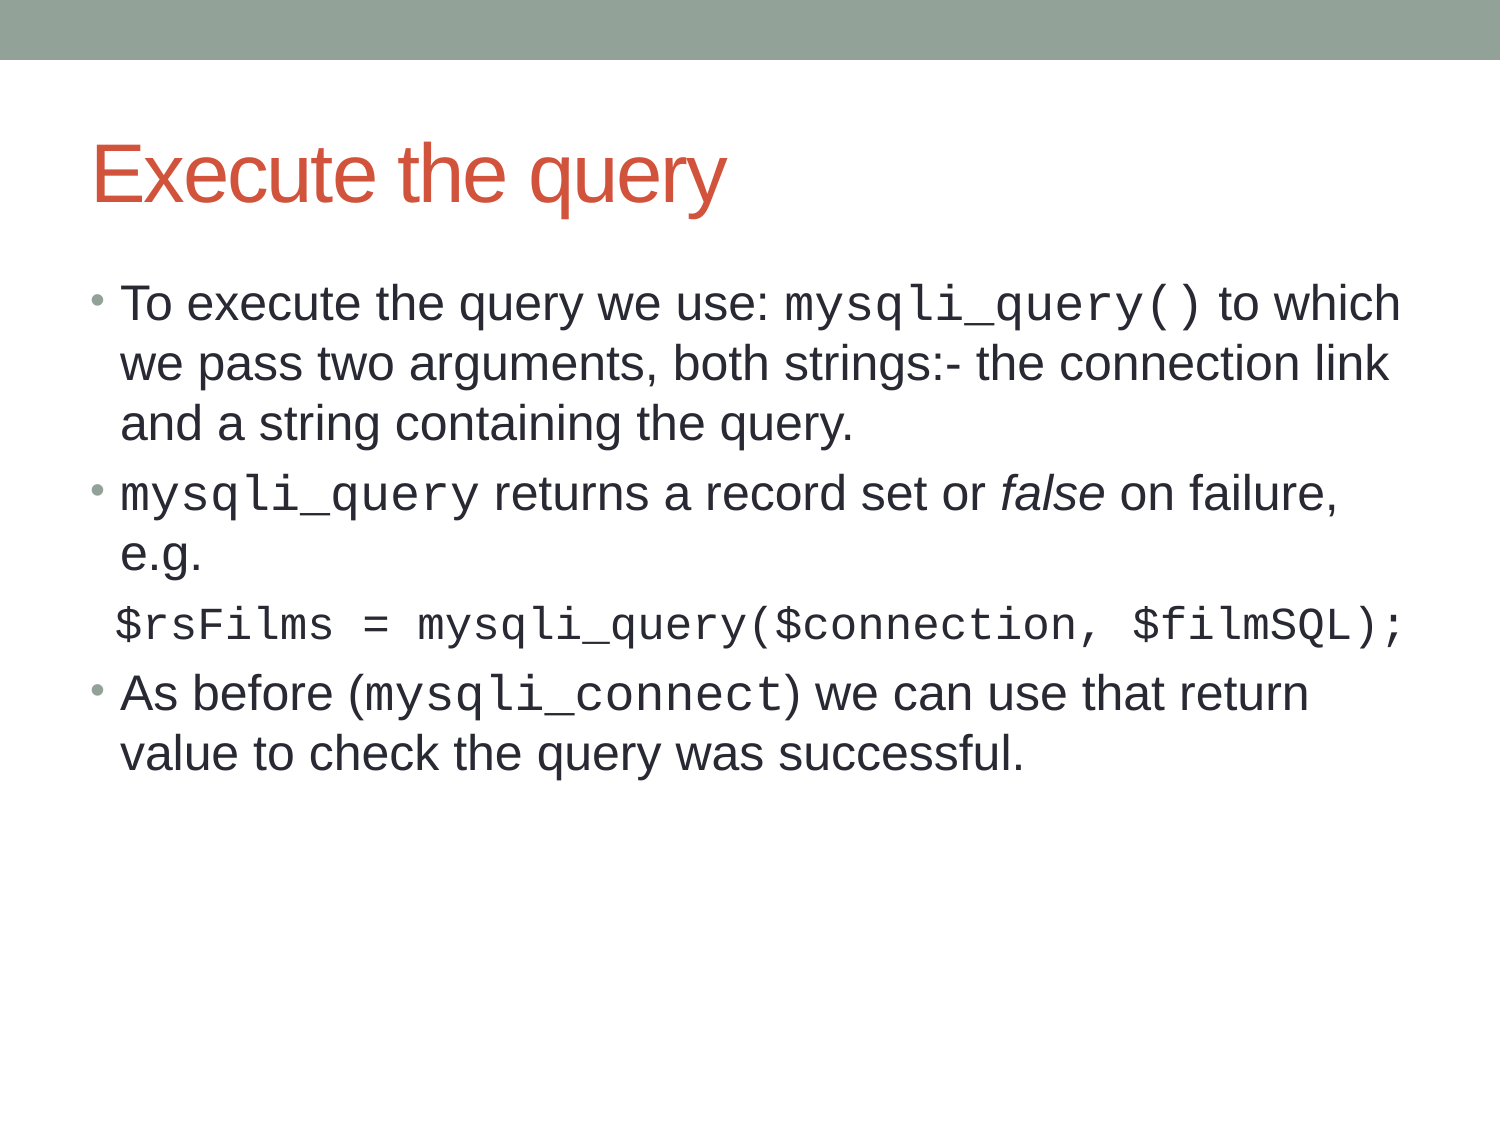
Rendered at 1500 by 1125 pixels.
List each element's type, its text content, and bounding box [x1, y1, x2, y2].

title Execute the query [75, 87, 1425, 250]
list To execute the query we use: mysqli_query() to which we pass two arguments, both strings:- the connection link and a string containing the query. mysqli_query returns a record set or false on failure, e.g. $rsFilms = mysqli_query($connection, $filmSQL); As before (mysqli_connect) we can use that return value to check the query was successful. [75, 262, 1425, 1063]
